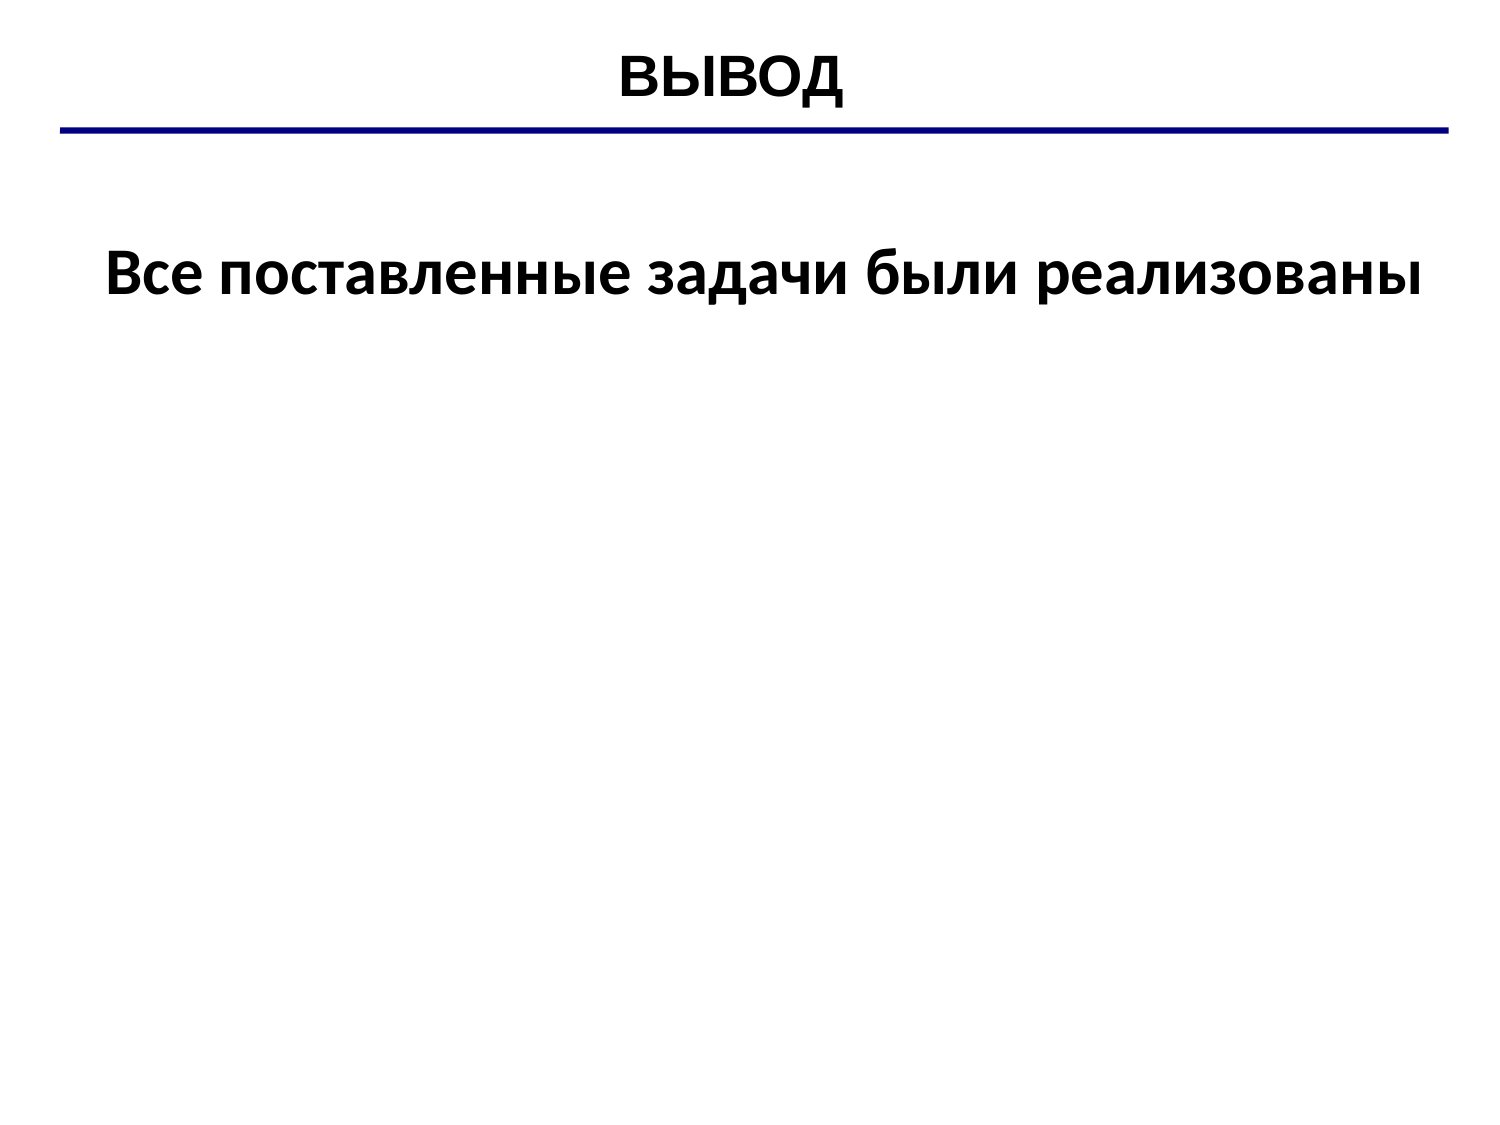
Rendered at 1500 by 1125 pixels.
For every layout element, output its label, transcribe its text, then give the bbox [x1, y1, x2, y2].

text_box ВЫВОД [63, 31, 1399, 116]
list Все поставленные задачи были реализованы [89, 219, 1446, 327]
